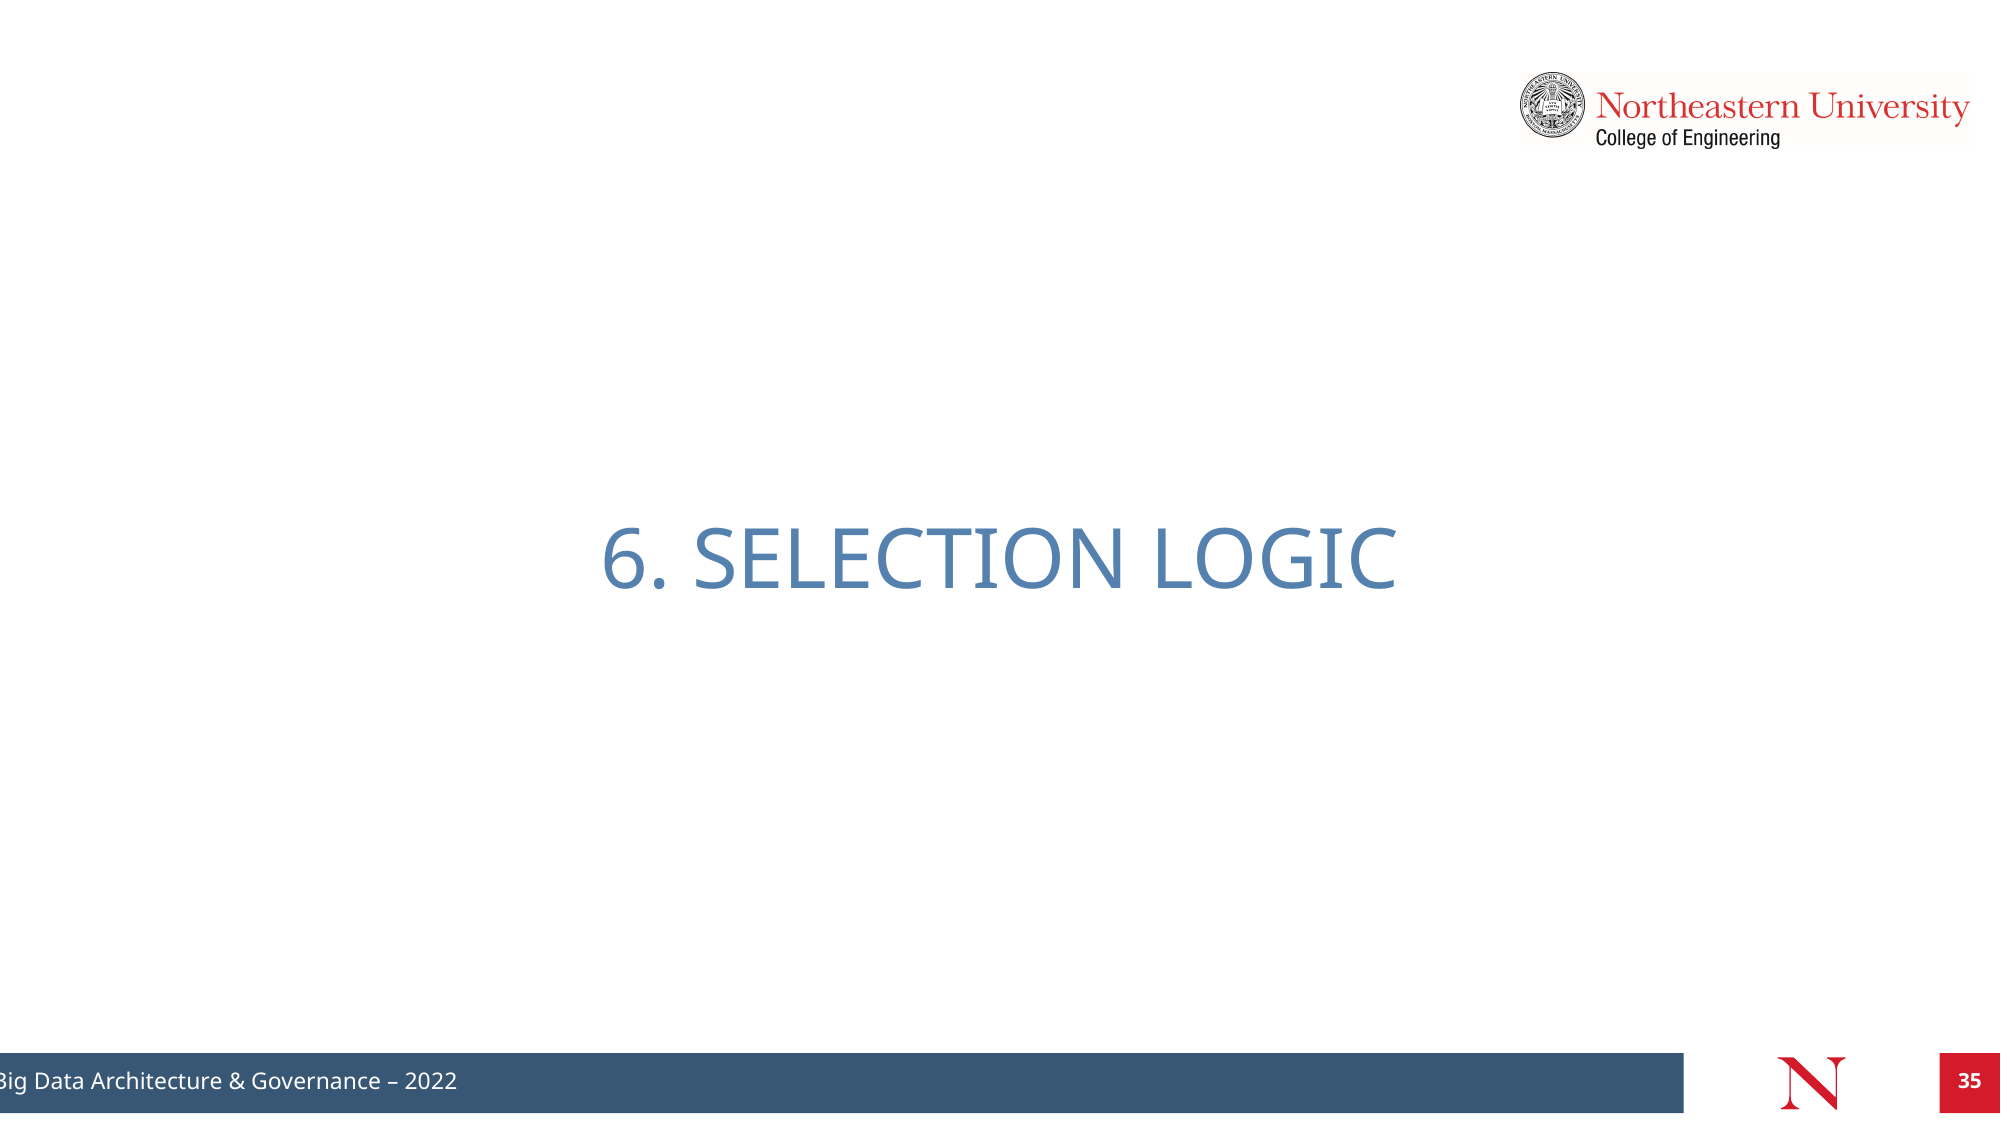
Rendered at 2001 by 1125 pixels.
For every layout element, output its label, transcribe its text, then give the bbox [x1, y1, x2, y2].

title 6. Selection Logic [137, 517, 1863, 608]
picture [1520, 72, 1970, 149]
picture [1766, 1038, 1857, 1125]
